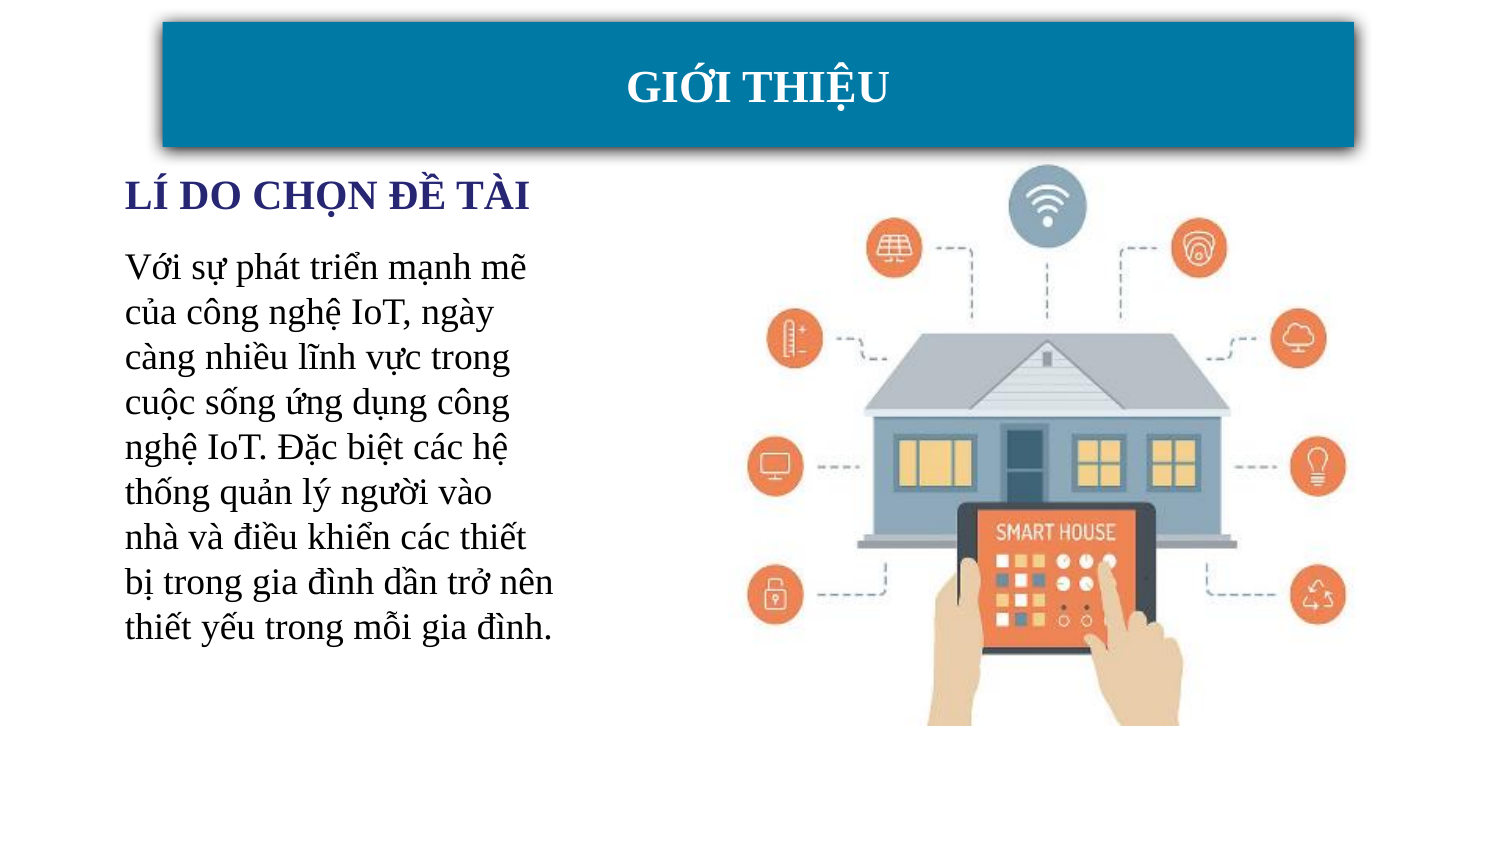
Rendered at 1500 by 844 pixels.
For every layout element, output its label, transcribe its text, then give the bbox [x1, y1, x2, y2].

picture [679, 141, 1416, 726]
text_box LÍ DO CHỌN ĐỀ TÀI [110, 160, 635, 226]
text_box GIỚI THIỆU [162, 21, 1354, 147]
text_box Với sự phát triển mạnh mẽ của công nghệ IoT, ngày càng nhiều lĩnh vực trong cuộc sống ứng dụng công nghệ IoT. Đặc biệt các hệ thống quản lý người vào nhà và điều khiển các thiết bị trong gia đình dần trở nên thiết yếu trong mỗi gia đình. [110, 234, 570, 700]
